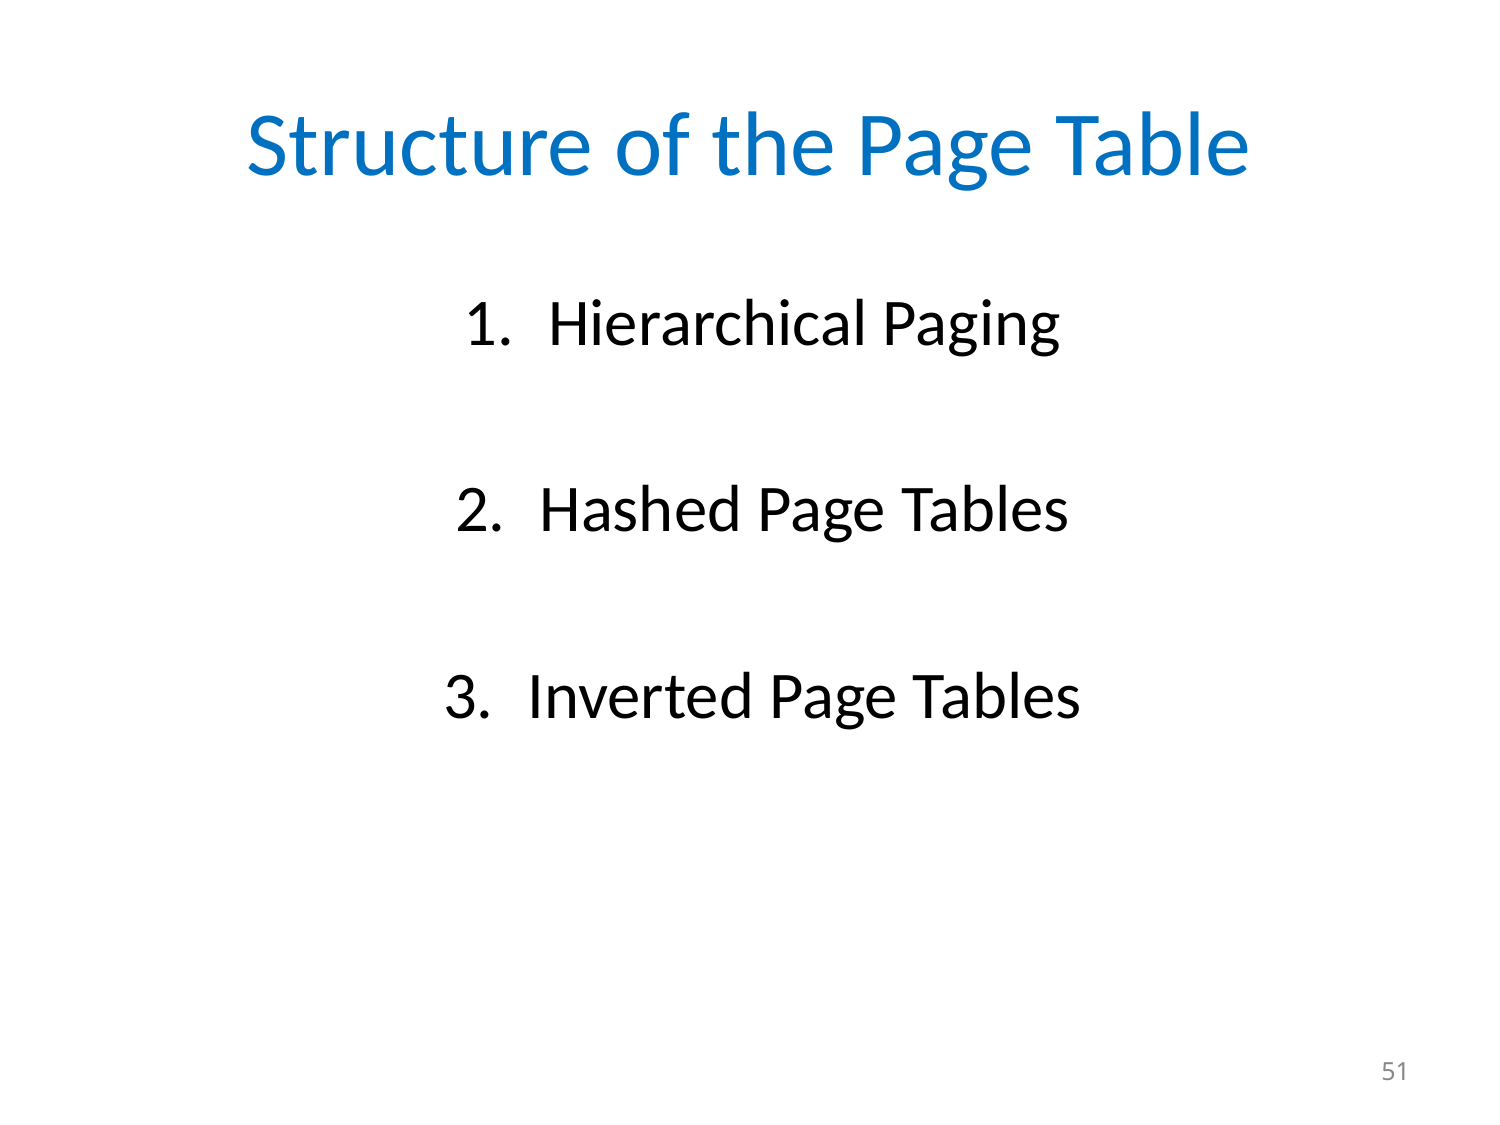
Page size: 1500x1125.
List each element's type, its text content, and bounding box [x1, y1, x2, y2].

list Hierarchical Paging Hashed Page Tables Inverted Page Tables [87, 270, 1438, 1014]
title Structure of the Page Table [75, 45, 1425, 233]
slide_number 51 [1074, 1042, 1425, 1103]
